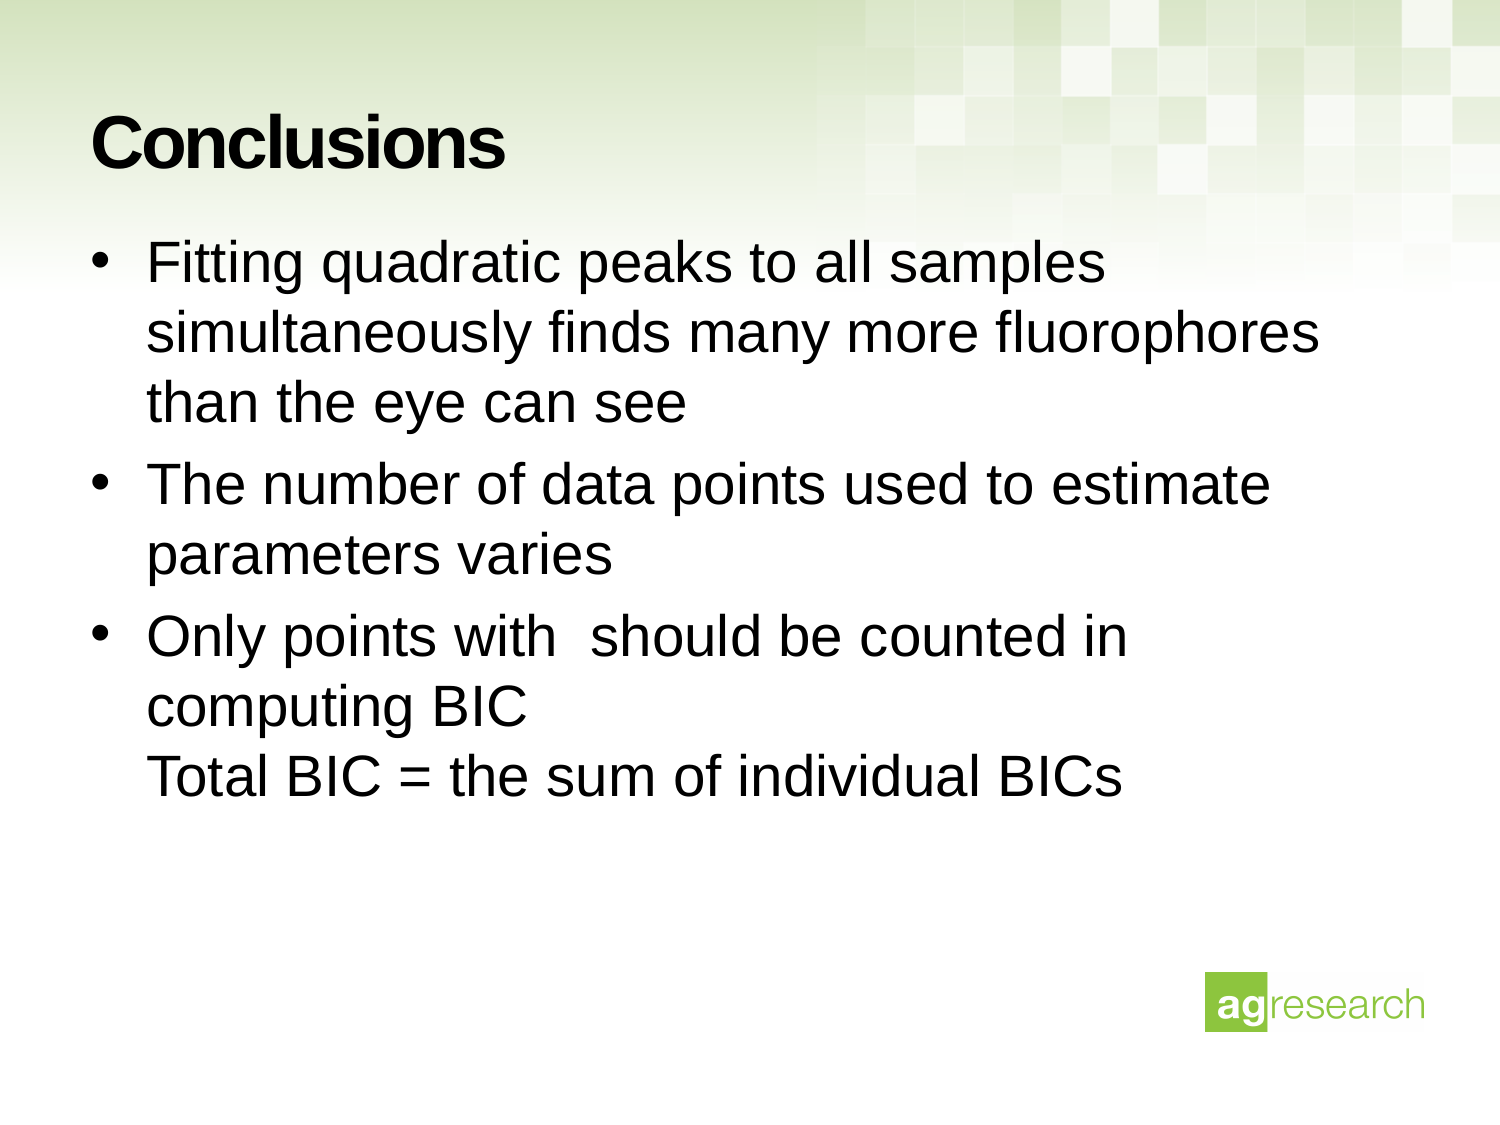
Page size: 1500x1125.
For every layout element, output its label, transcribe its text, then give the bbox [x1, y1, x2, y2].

picture [1205, 972, 1424, 1032]
title Conclusions [75, 45, 1425, 233]
picture [0, 0, 1500, 680]
